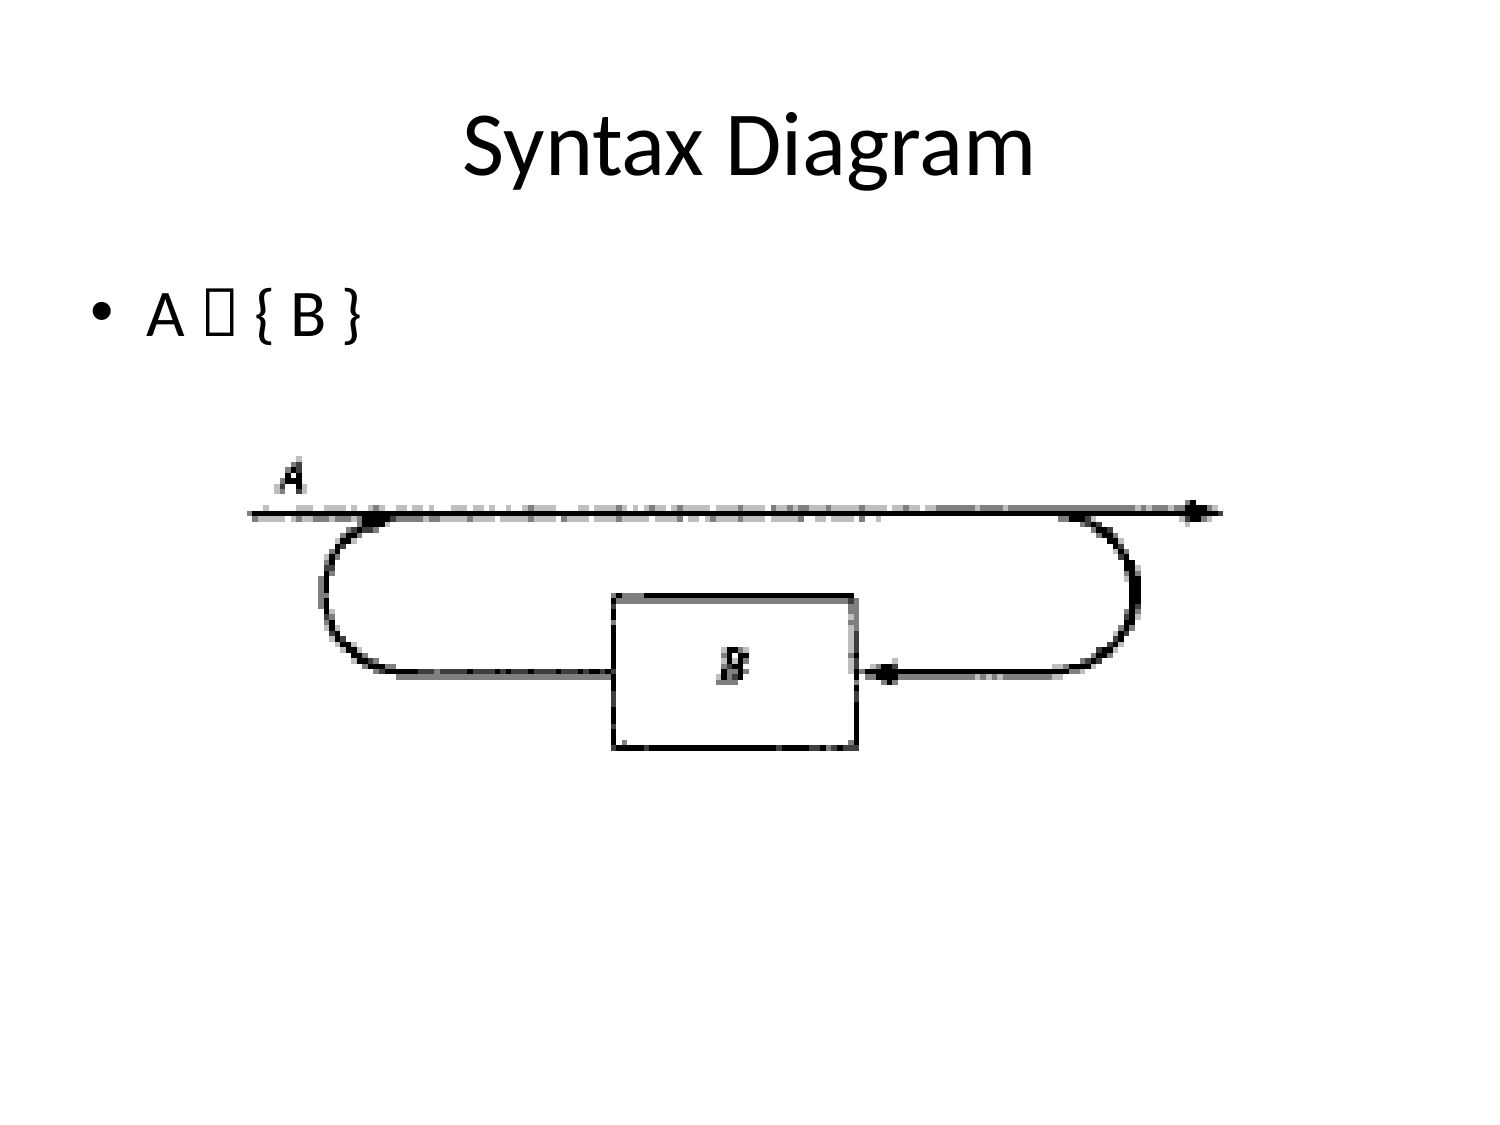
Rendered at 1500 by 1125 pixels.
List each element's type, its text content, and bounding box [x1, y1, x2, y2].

picture [224, 424, 1285, 789]
title Syntax Diagram [75, 45, 1425, 233]
list A  { B } [75, 262, 1425, 1005]
